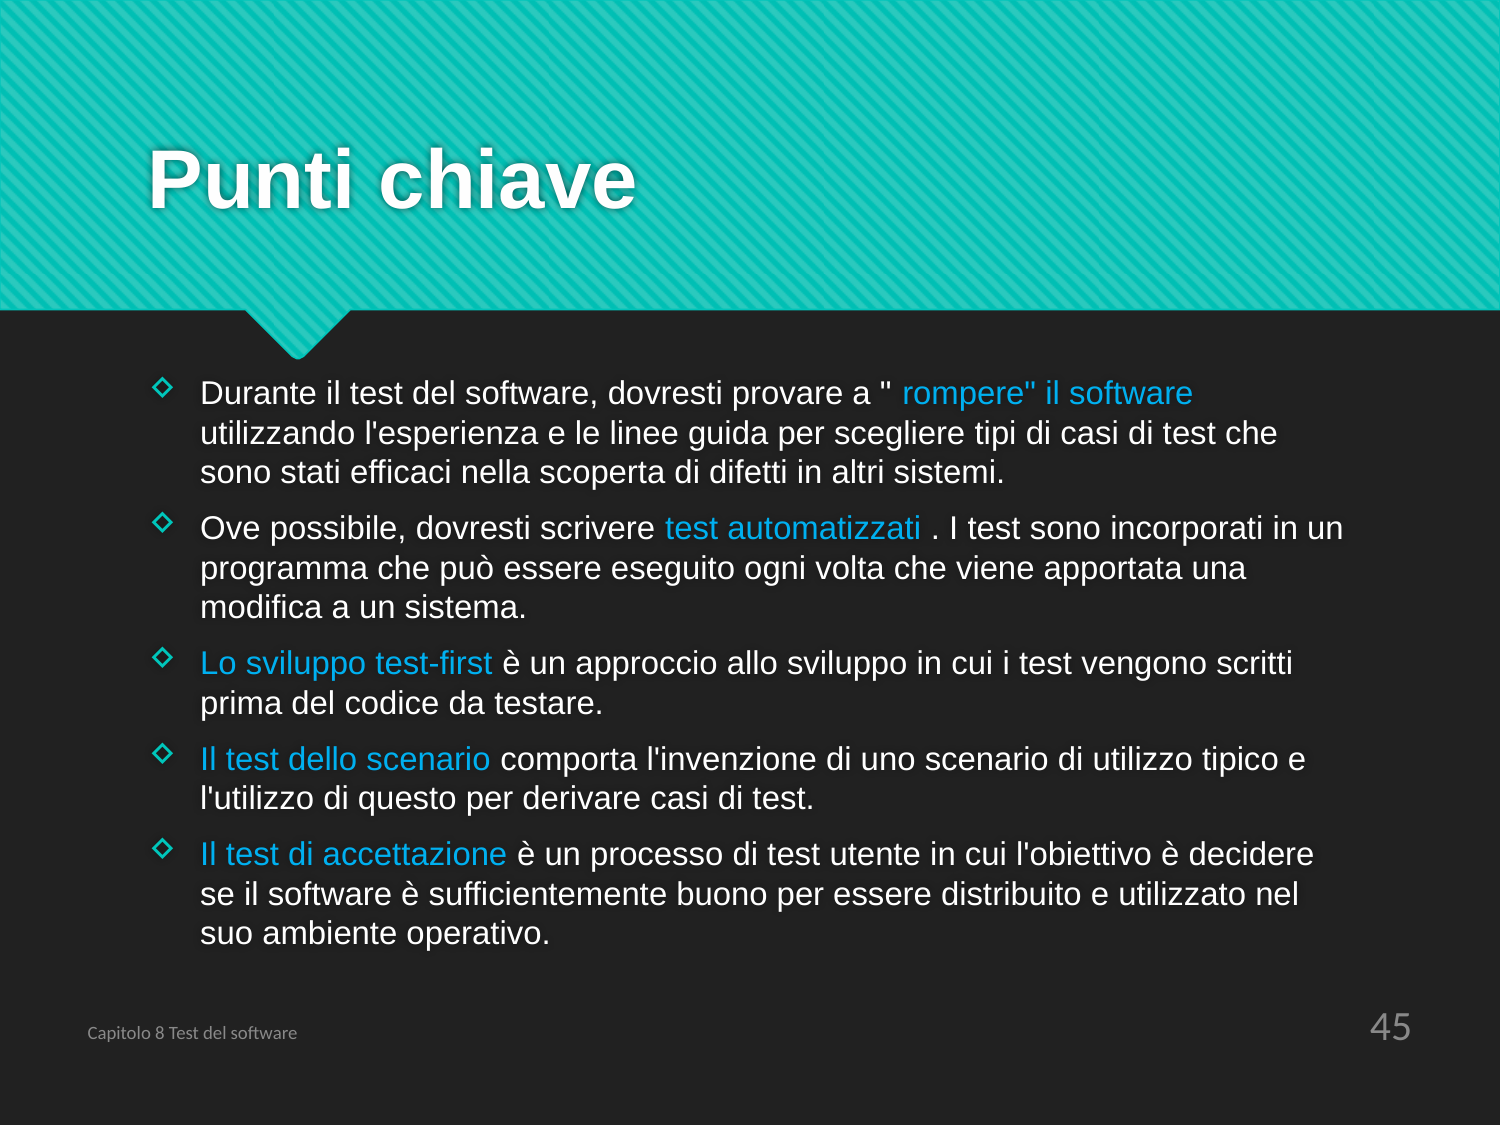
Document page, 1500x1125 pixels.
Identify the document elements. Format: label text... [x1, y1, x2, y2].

slide_number 45 [1296, 970, 1428, 1051]
title Punti chiave [132, 73, 1368, 233]
list Durante il test del software, dovresti provare a " rompere" il software utilizzando l'esperienza e le linee guida per scegliere tipi di casi di test che sono stati efficaci nella scoperta di difetti in altri sistemi. Ove possibile, dovresti scrivere test automatizzati . I test sono incorporati in un programma che può essere eseguito ogni volta che viene apportata una modifica a un sistema. Lo sviluppo test-first è un approccio allo sviluppo in cui i test vengono scritti prima del codice da testare. Il test dello scenario comporta l'invenzione di uno scenario di utilizzo tipico e l'utilizzo di questo per derivare casi di test. Il test di accettazione è un processo di test utente in cui l'obiettivo è decidere se il software è sufficientemente buono per essere distribuito e utilizzato nel suo ambiente operativo. [132, 364, 1368, 962]
footer Capitolo 8 Test del software [72, 991, 1105, 1051]
